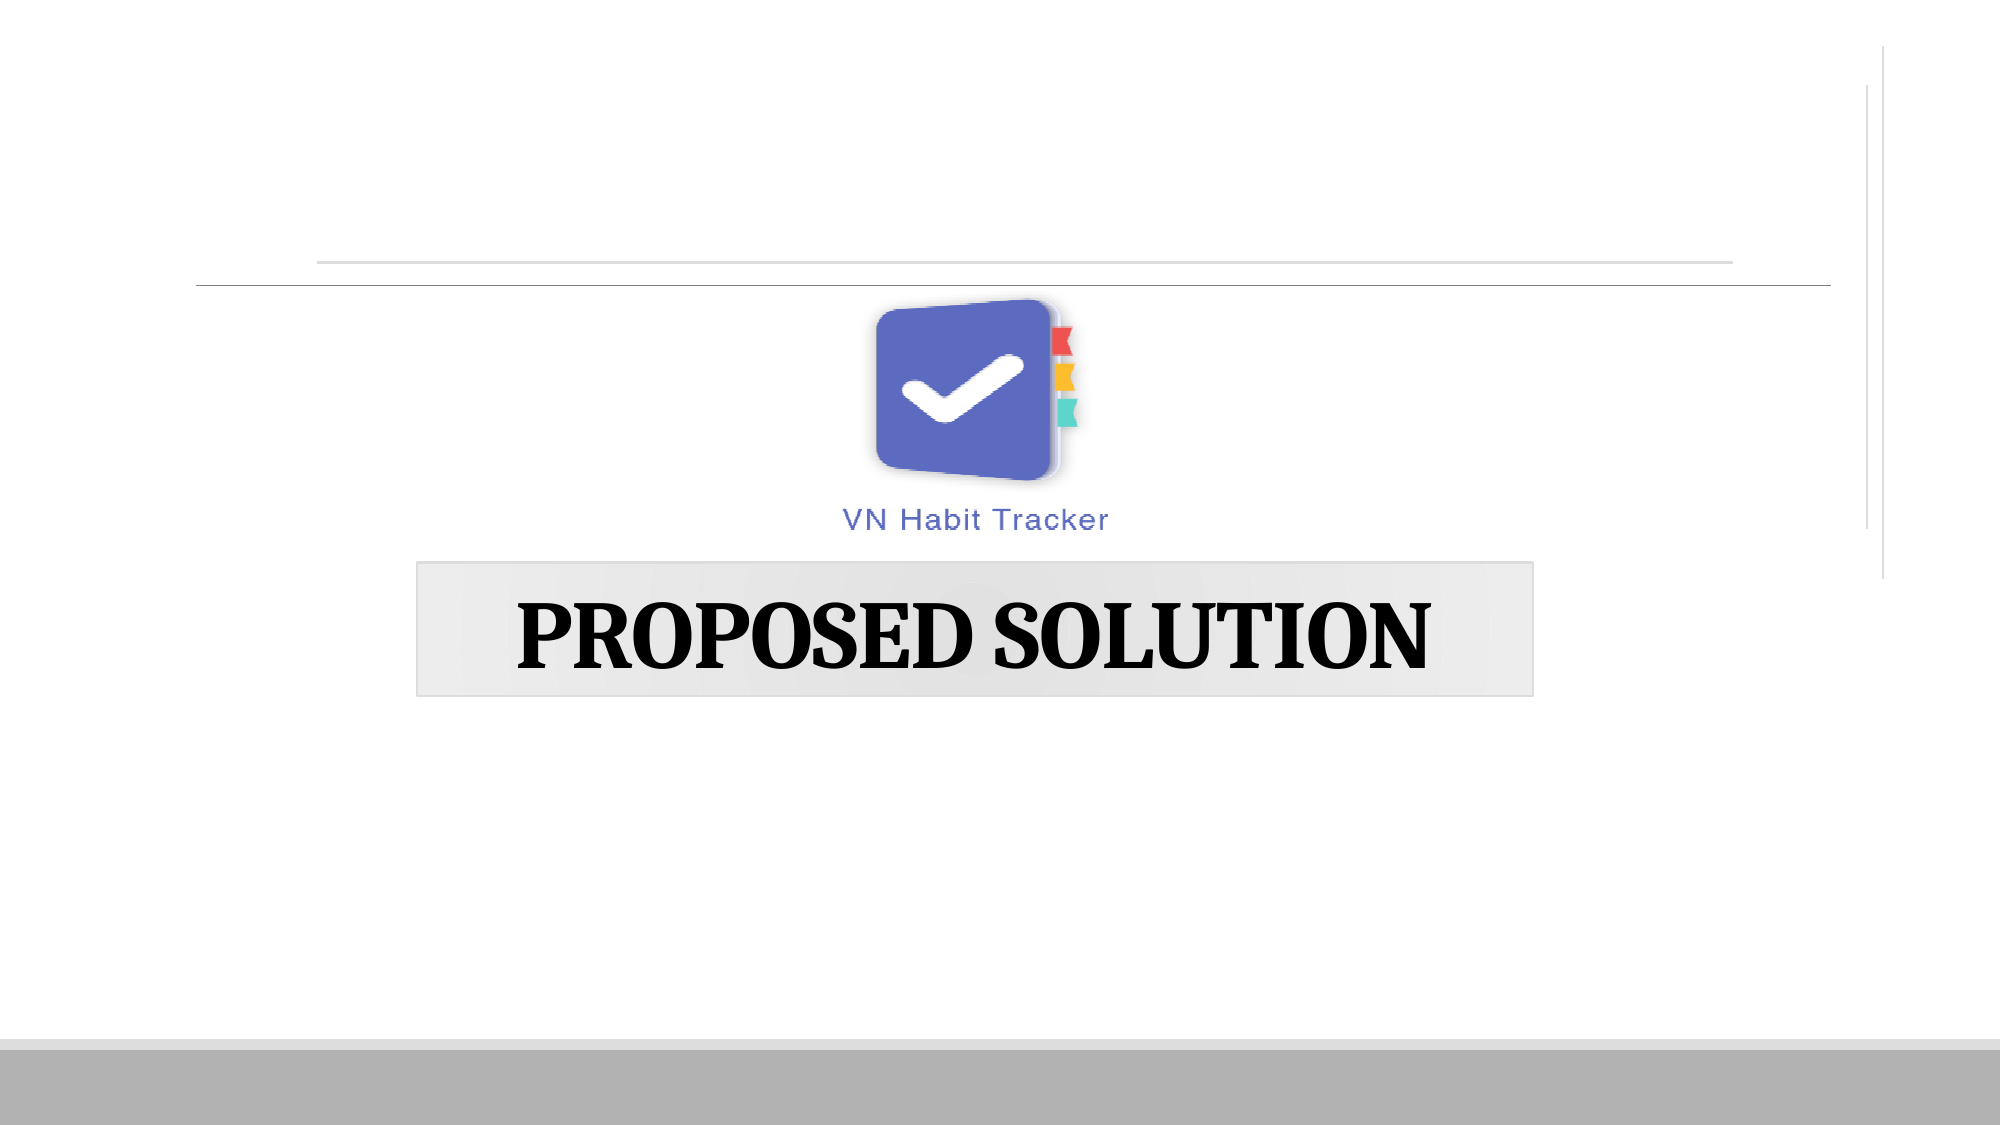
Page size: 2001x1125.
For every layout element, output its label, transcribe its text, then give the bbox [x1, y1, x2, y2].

title PROPOSED SOLUTION [416, 561, 1534, 697]
picture [842, 287, 1108, 530]
